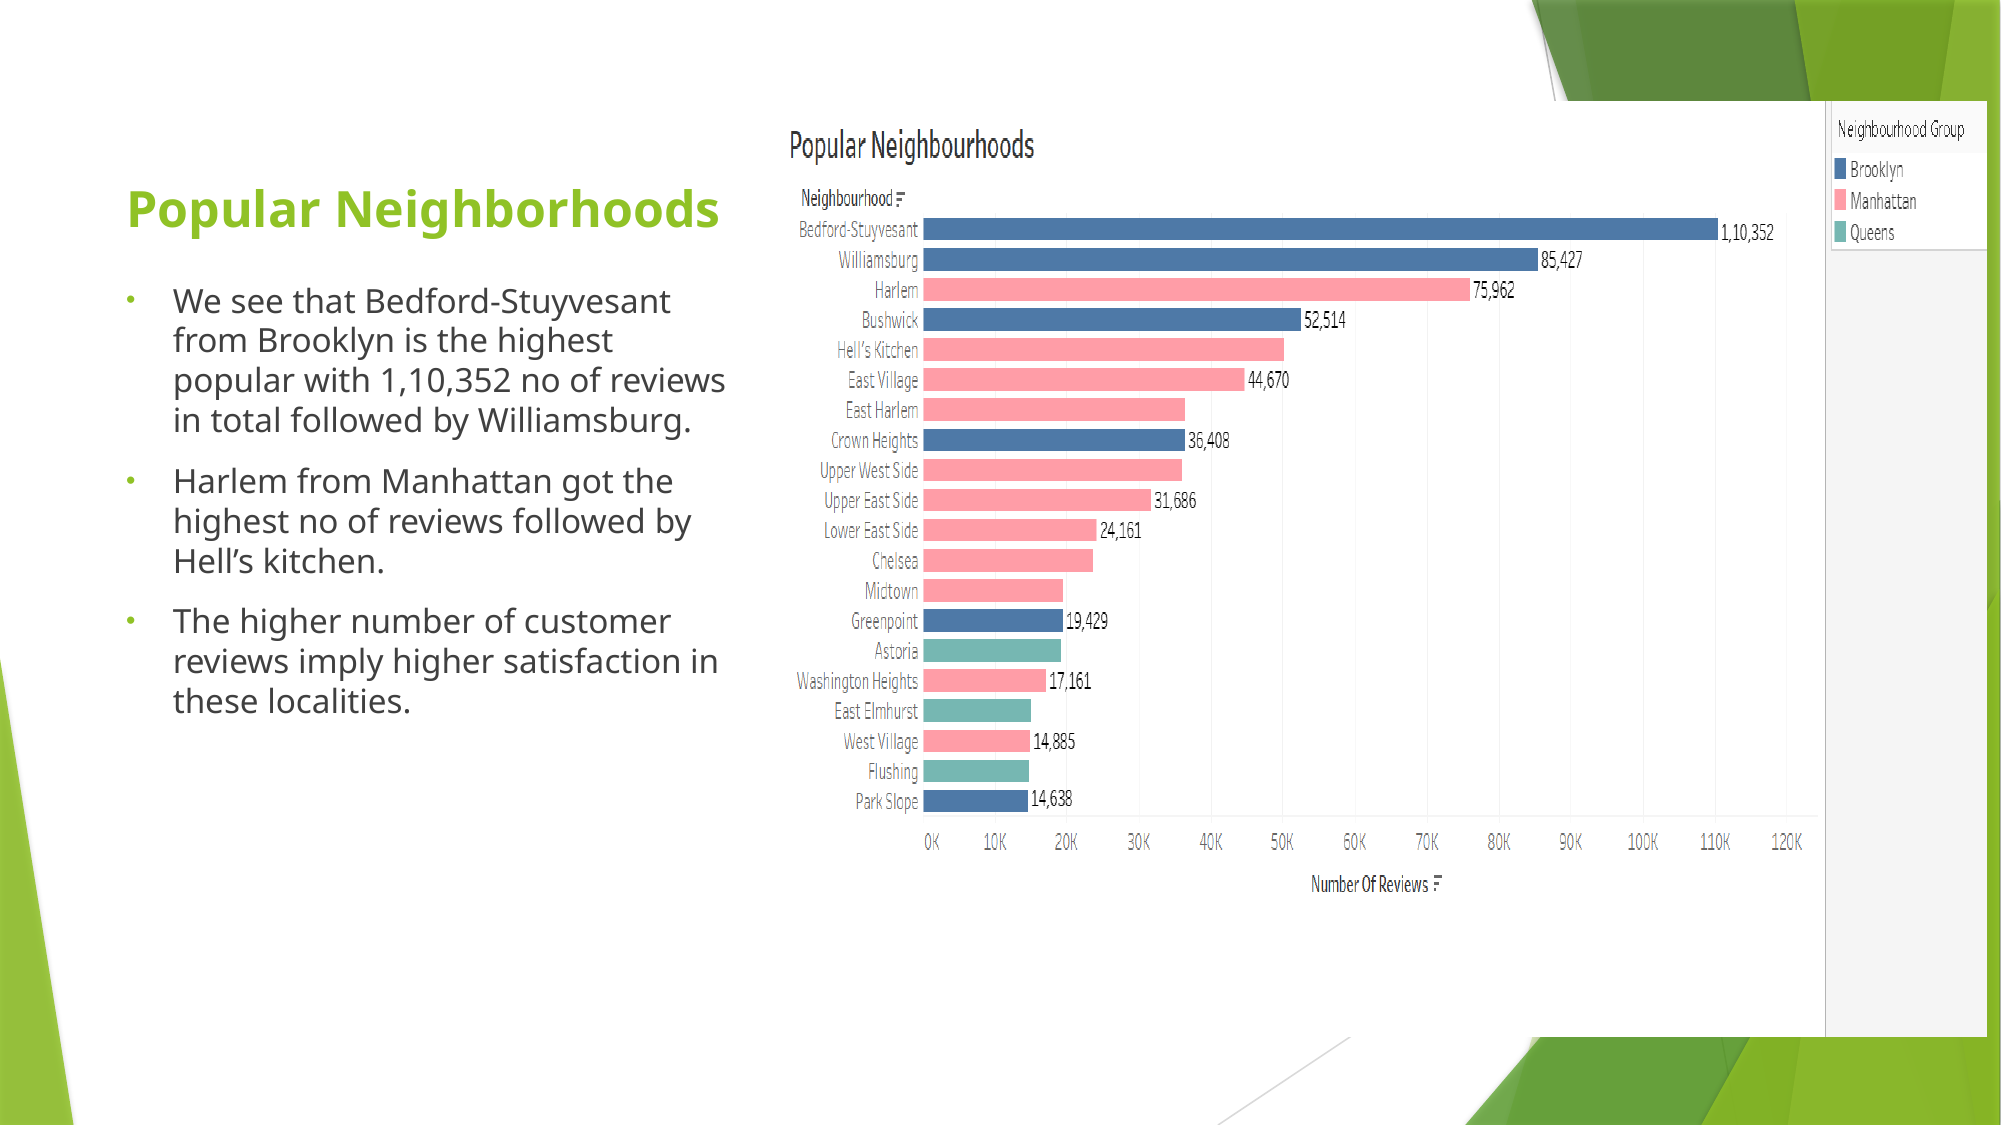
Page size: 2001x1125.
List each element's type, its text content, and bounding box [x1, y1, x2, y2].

title Popular Neighborhoods [111, 144, 744, 246]
list We see that Bedford-Stuyvesant from Brooklyn is the highest popular with 1,10,352 no of reviews in total followed by Williamsburg. Harlem from Manhattan got the highest no of reviews followed by Hell’s kitchen. The higher number of customer reviews imply higher satisfaction in these localities. [111, 272, 744, 880]
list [780, 101, 1987, 1038]
